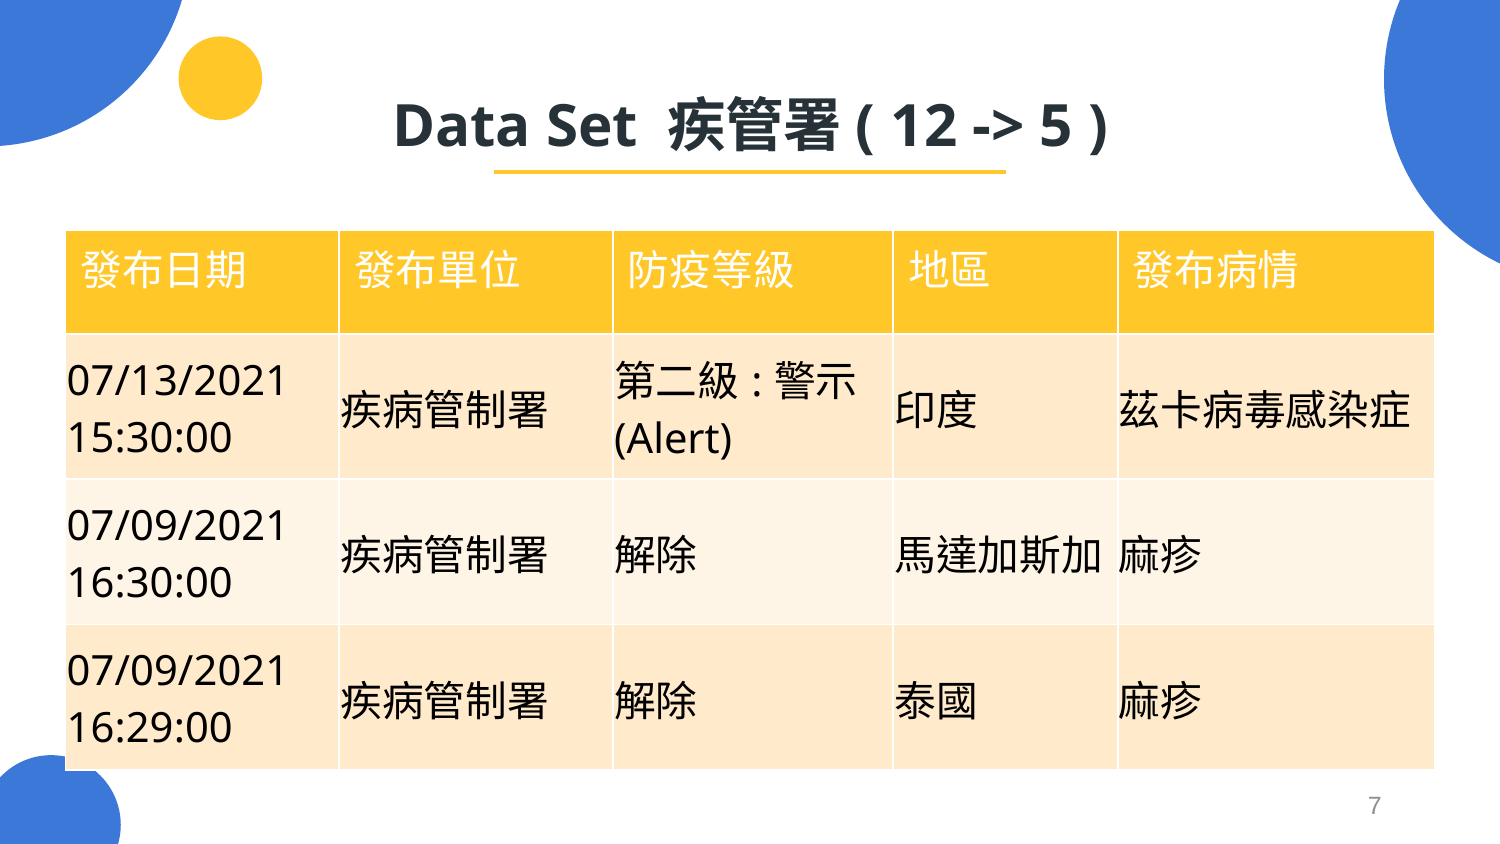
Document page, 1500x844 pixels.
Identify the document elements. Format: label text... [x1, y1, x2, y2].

table_cell 疾病管制署 [340, 335, 612, 478]
table_cell 麻疹 [1119, 625, 1434, 769]
table_cell 麻疹 [1119, 480, 1434, 624]
title Data Set 疾管署( 12 -> 5 ) [118, 72, 1382, 167]
table_cell 茲卡病毒感染症 [1119, 335, 1434, 478]
table_cell 第二級:警示(Alert) [614, 335, 892, 478]
table_header 發布病情 [1119, 231, 1434, 333]
table_header 防疫等級 [614, 231, 892, 333]
table_cell 疾病管制署 [340, 480, 612, 624]
table_cell 07/13/2021 15:30:00 [66, 335, 338, 478]
table_cell 疾病管制署 [340, 625, 612, 769]
table_cell 印度 [894, 335, 1117, 478]
table_cell 07/09/2021 16:30:00 [66, 480, 338, 624]
table_cell 馬達加斯加 [894, 480, 1117, 624]
table_header 地區 [894, 231, 1117, 333]
table_cell 解除 [614, 480, 892, 624]
table_cell 07/09/2021 16:29:00 [66, 625, 338, 769]
table_cell 泰國 [894, 625, 1117, 769]
table_cell 解除 [614, 625, 892, 769]
table_header 發布日期 [66, 231, 338, 333]
table_header 發布單位 [340, 231, 612, 333]
